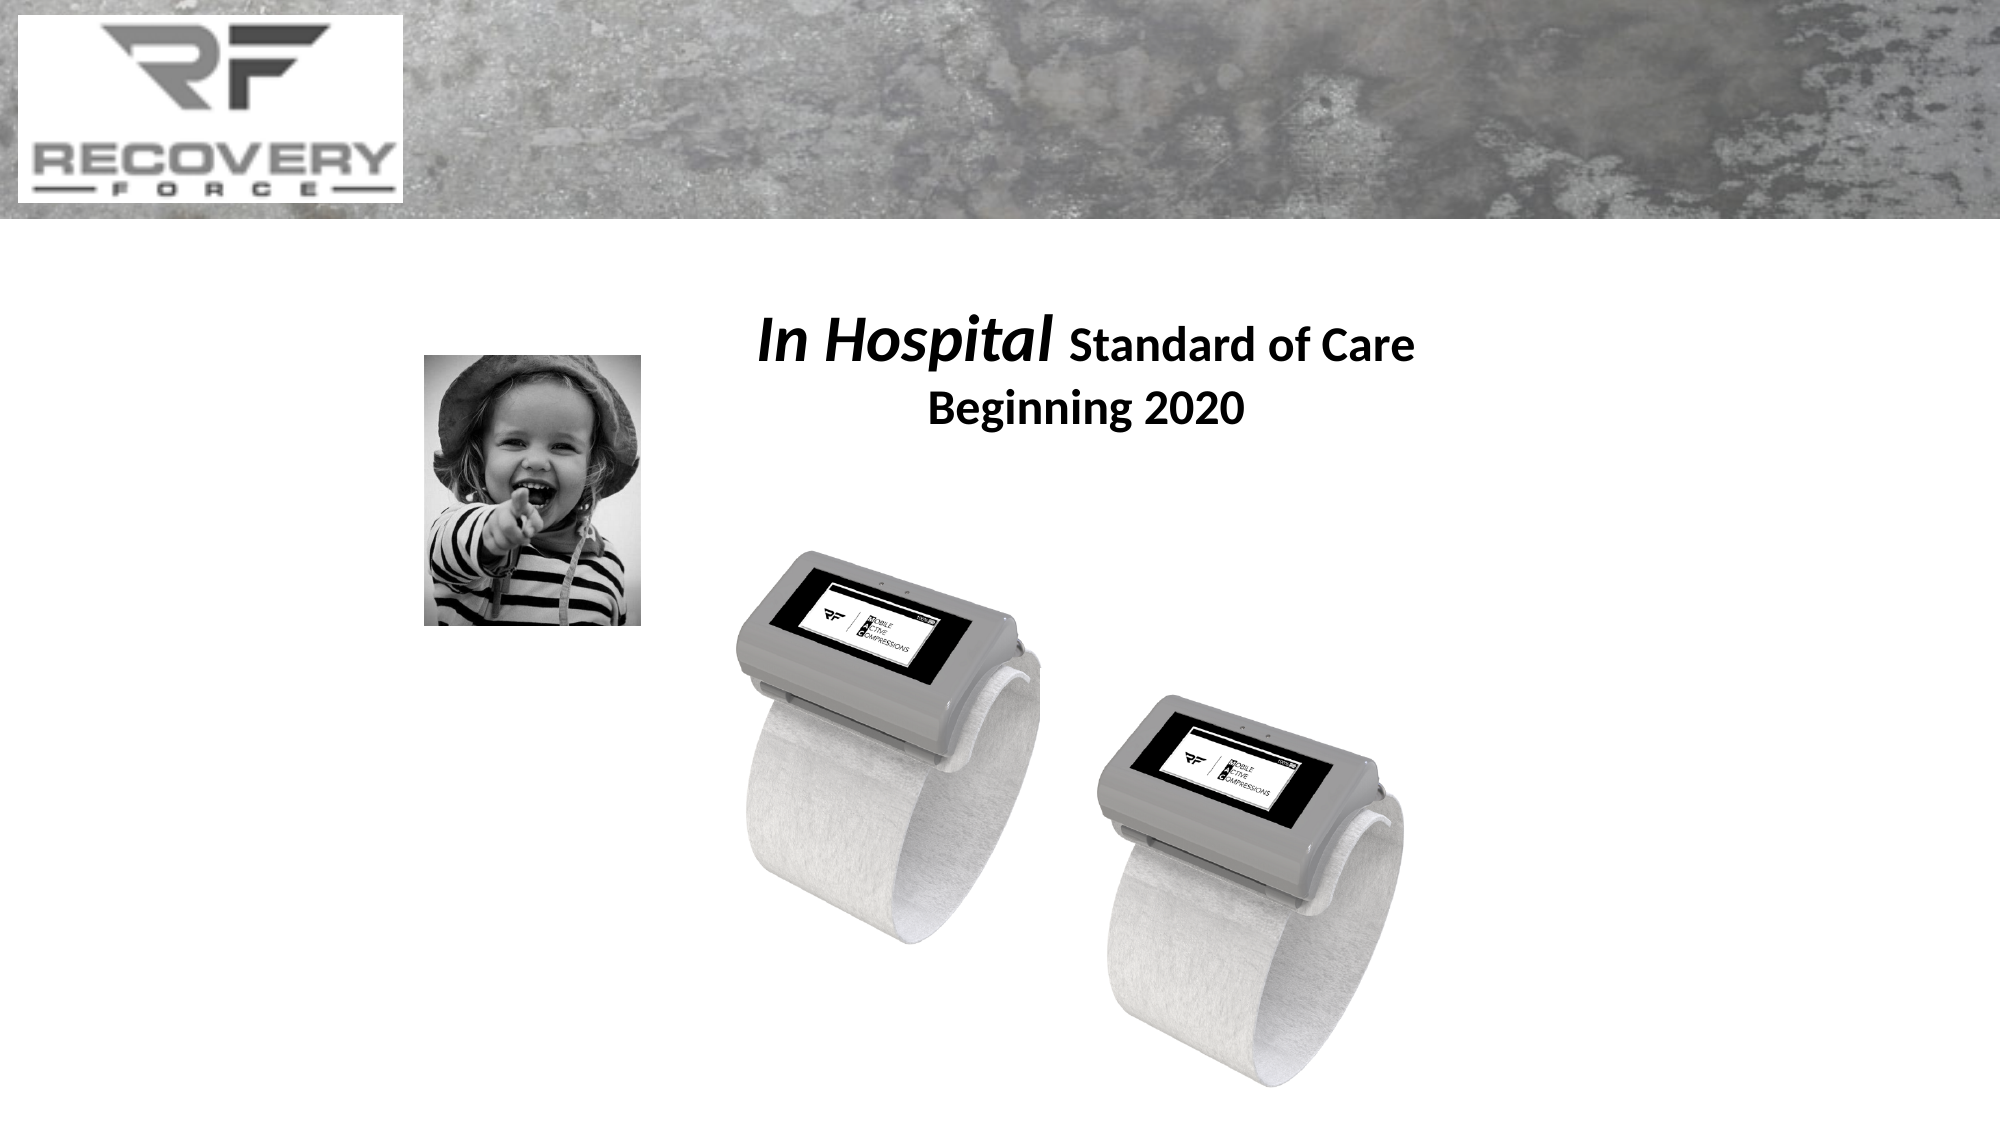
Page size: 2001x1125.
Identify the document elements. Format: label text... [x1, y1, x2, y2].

picture [679, 524, 1482, 1110]
text_box In Hospital Standard of Care Beginning 2020 [742, 287, 1431, 443]
picture [423, 355, 641, 626]
picture [0, 0, 2000, 219]
